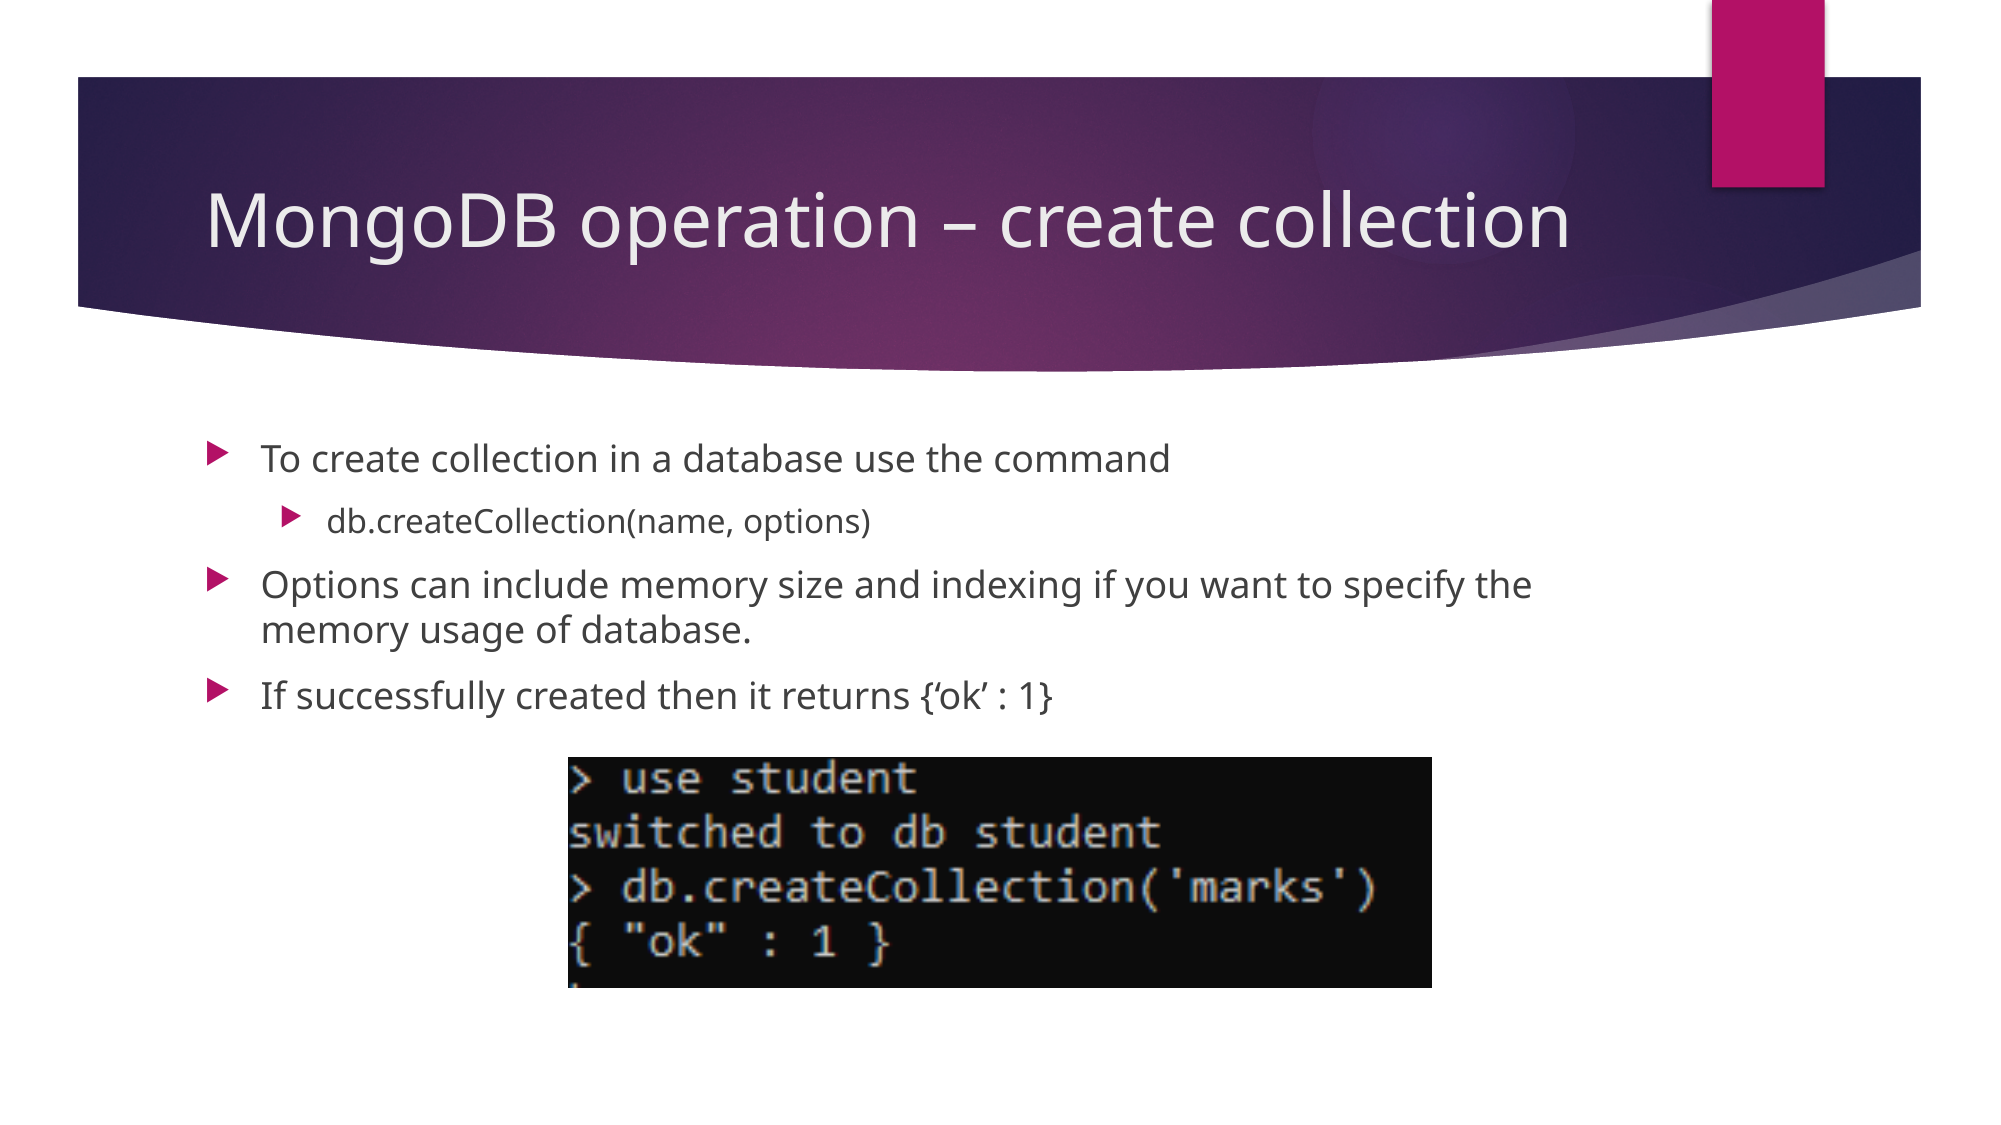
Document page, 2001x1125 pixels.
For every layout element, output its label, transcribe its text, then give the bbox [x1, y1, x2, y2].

title MongoDB operation – create collection [189, 159, 1674, 276]
picture [568, 757, 1432, 988]
list To create collection in a database use the command db.createCollection(name, options) Options can include memory size and indexing if you want to specify the memory usage of database. If successfully created then it returns {‘ok’ : 1} [189, 427, 1638, 988]
